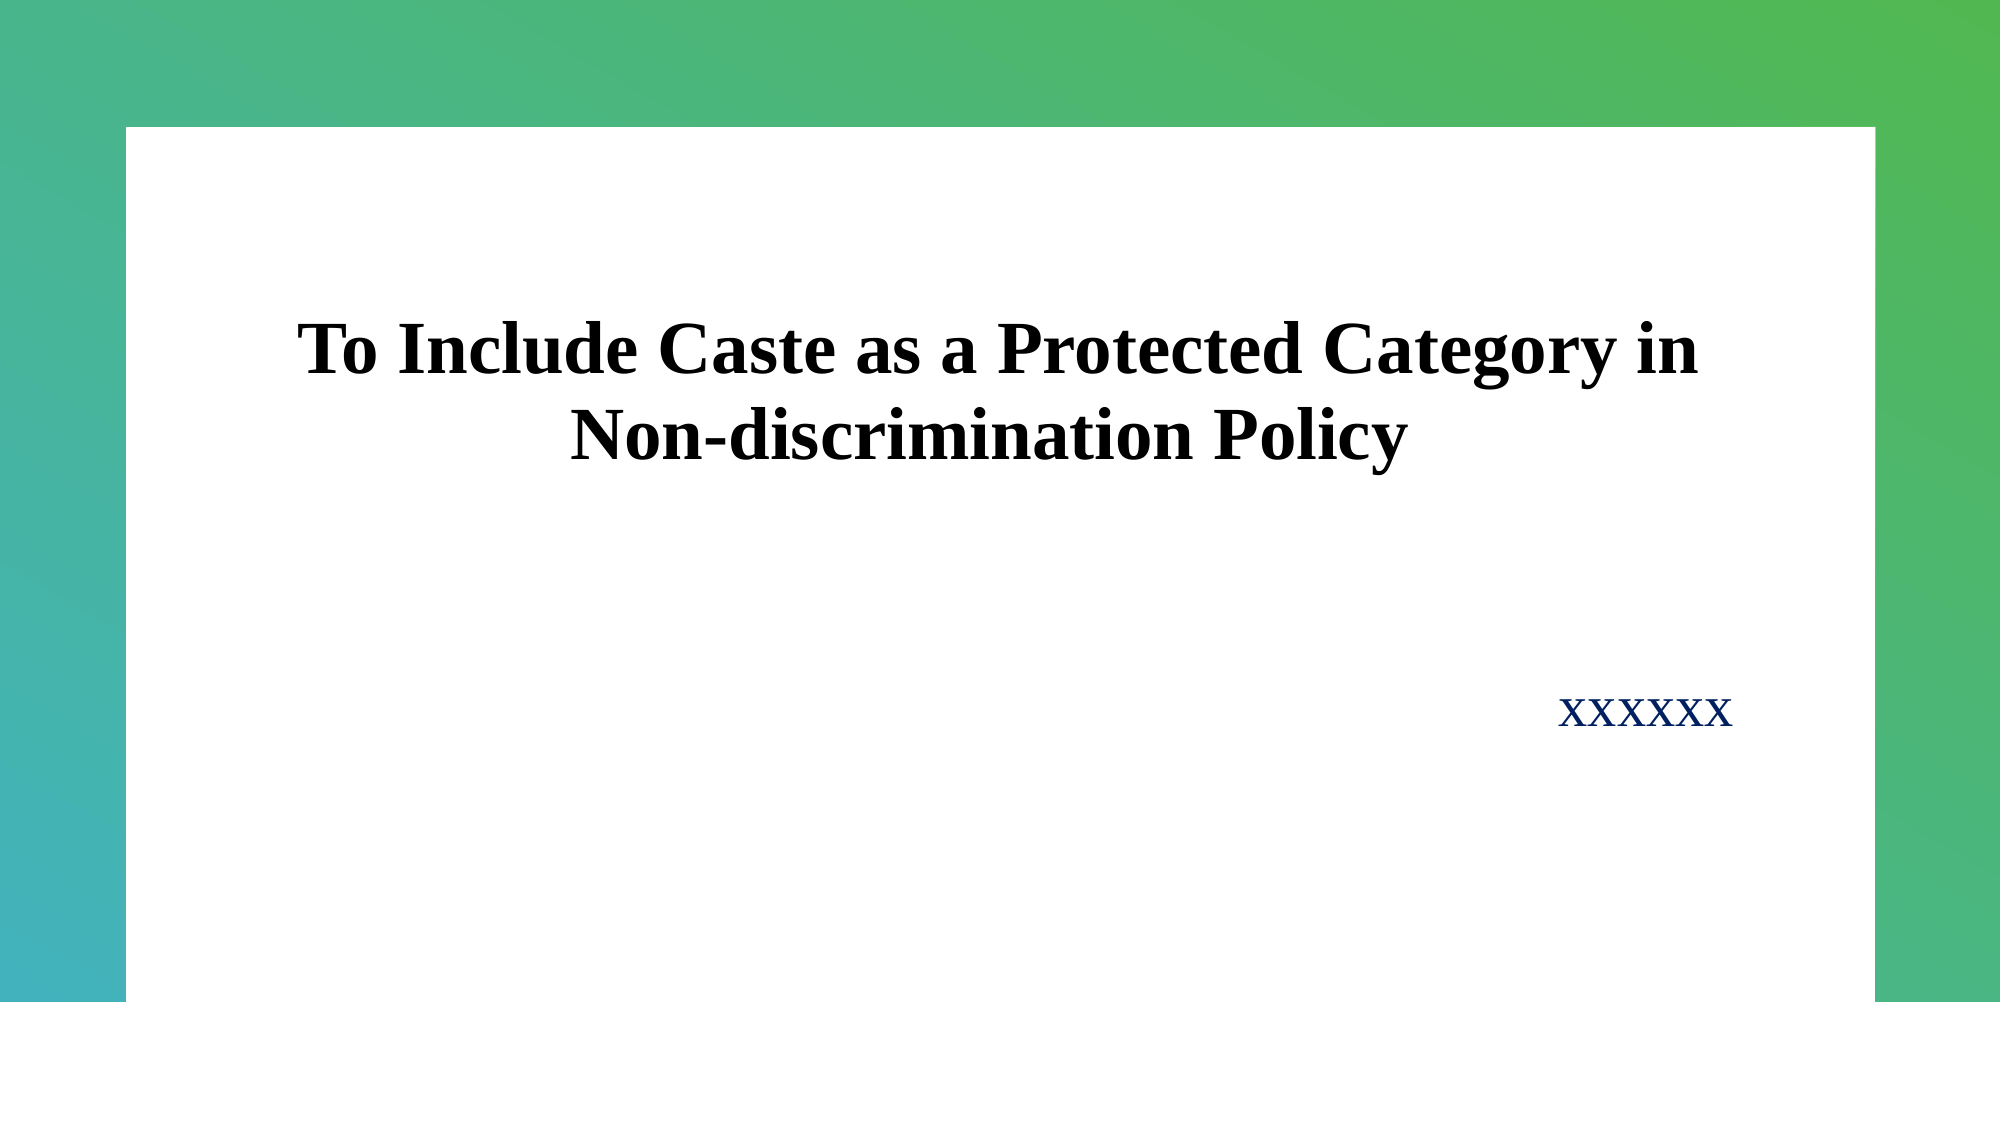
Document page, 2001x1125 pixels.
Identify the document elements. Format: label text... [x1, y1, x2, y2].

title To Include Caste as a Protected Category in Non-discrimination Policy [248, 124, 1749, 485]
subtitle xxxxxx [385, 656, 1749, 1001]
